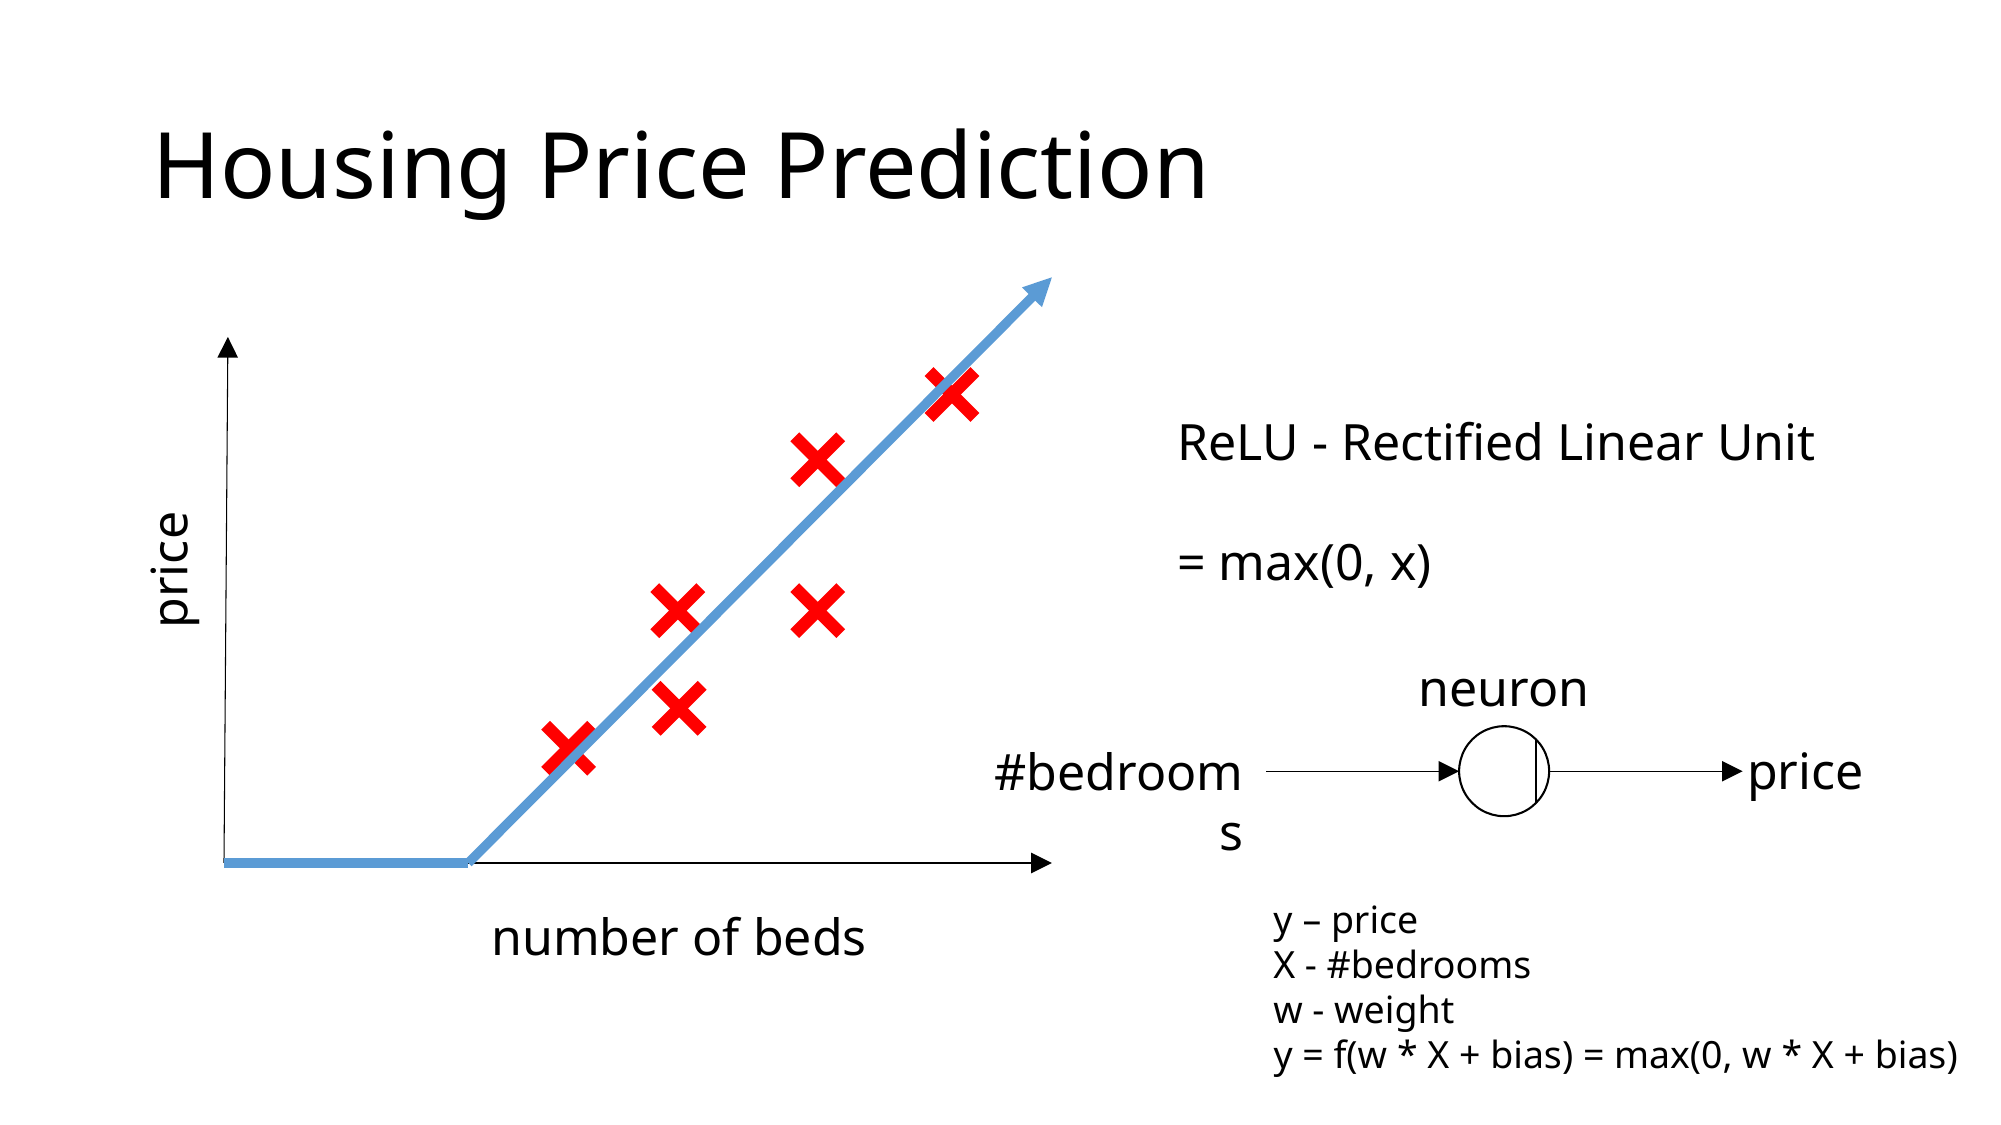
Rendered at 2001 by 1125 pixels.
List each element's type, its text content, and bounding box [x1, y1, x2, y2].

text_box y – price X - #bedrooms w - weight y = f(w * X + bias) = max(0, w * X + bias) [1273, 895, 1959, 1076]
text_box ReLU - Rectified Linear Unit = max(0, x) [1162, 403, 1913, 599]
text_box price [1710, 732, 1879, 808]
text_box [1458, 725, 1551, 818]
text_box #bedrooms [974, 733, 1258, 869]
title Housing Price Prediction [137, 59, 1863, 278]
text_box neuron [1403, 649, 1605, 725]
text_box number of beds [476, 897, 882, 973]
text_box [223, 336, 228, 862]
text_box price [129, 497, 205, 644]
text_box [468, 277, 1052, 863]
